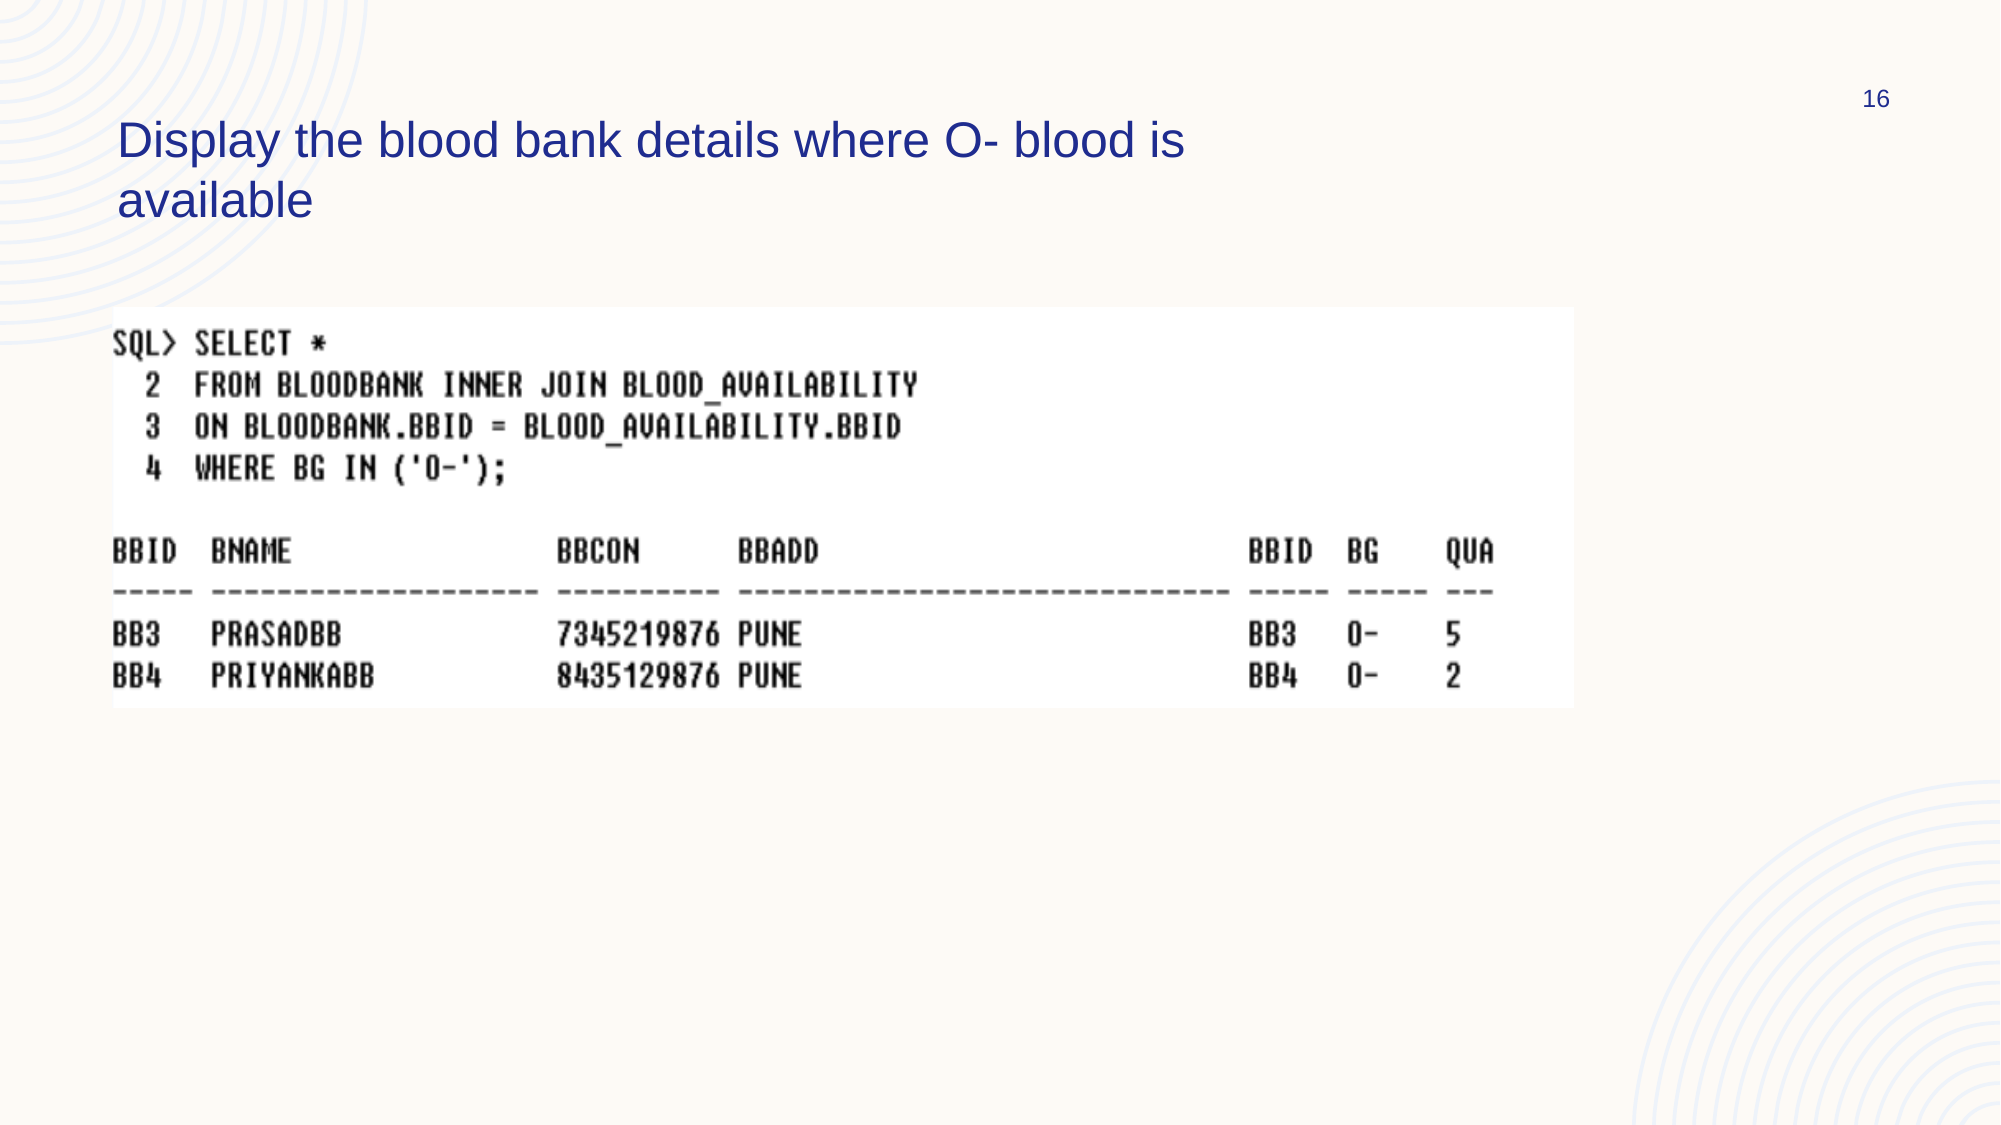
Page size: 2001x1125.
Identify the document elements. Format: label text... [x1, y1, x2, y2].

slide_number 16 [1795, 75, 1958, 120]
footer Display the blood bank details where O- blood is available [101, 75, 1242, 261]
picture [112, 307, 1574, 708]
